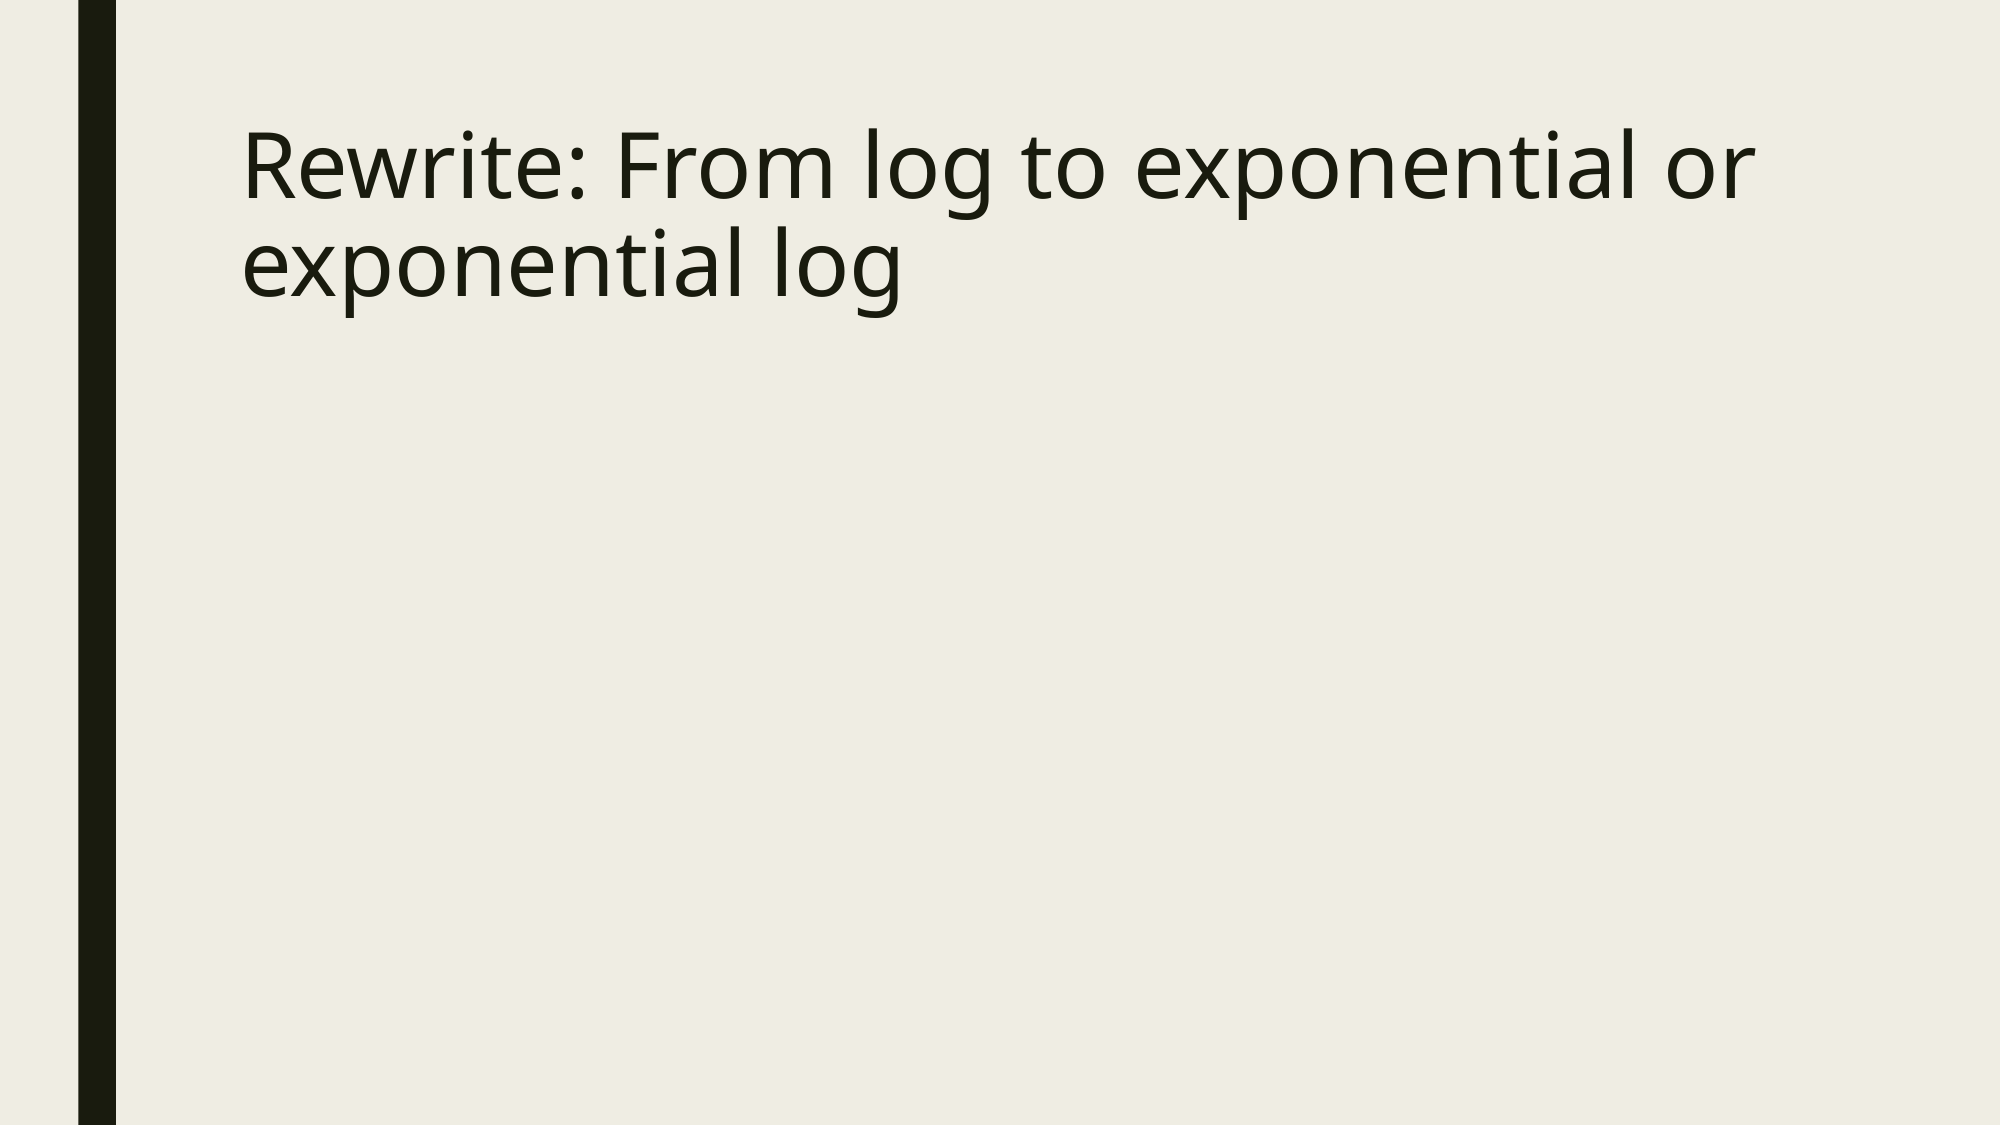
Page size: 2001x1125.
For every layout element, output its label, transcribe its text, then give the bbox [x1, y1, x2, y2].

title Rewrite: From log to exponential or exponential log [225, 112, 1800, 357]
